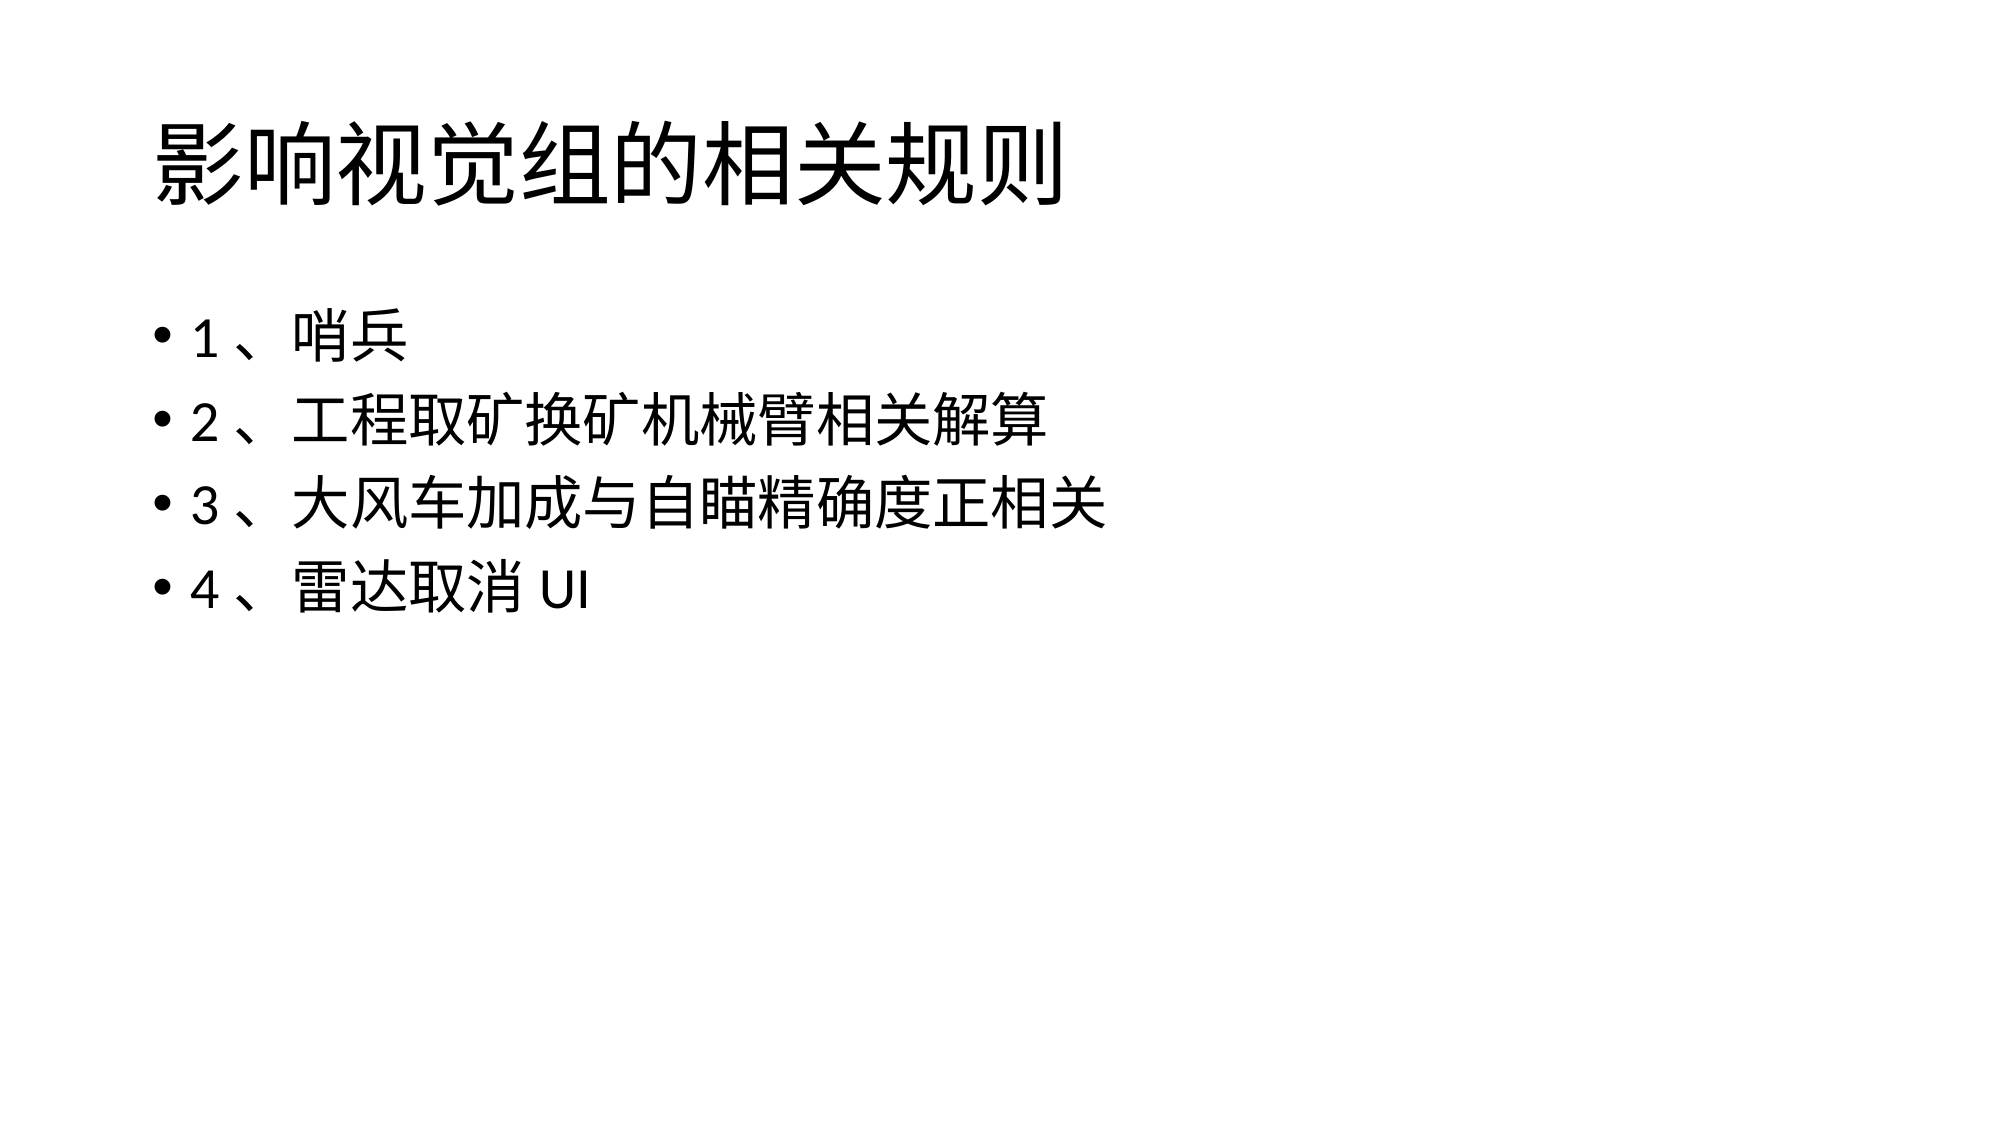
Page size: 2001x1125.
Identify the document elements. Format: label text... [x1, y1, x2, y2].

title 影响视觉组的相关规则 [137, 59, 1863, 278]
list 1、哨兵 2、工程取矿换矿机械臂相关解算 3、大风车加成与自瞄精确度正相关 4、雷达取消UI [137, 299, 1863, 1014]
